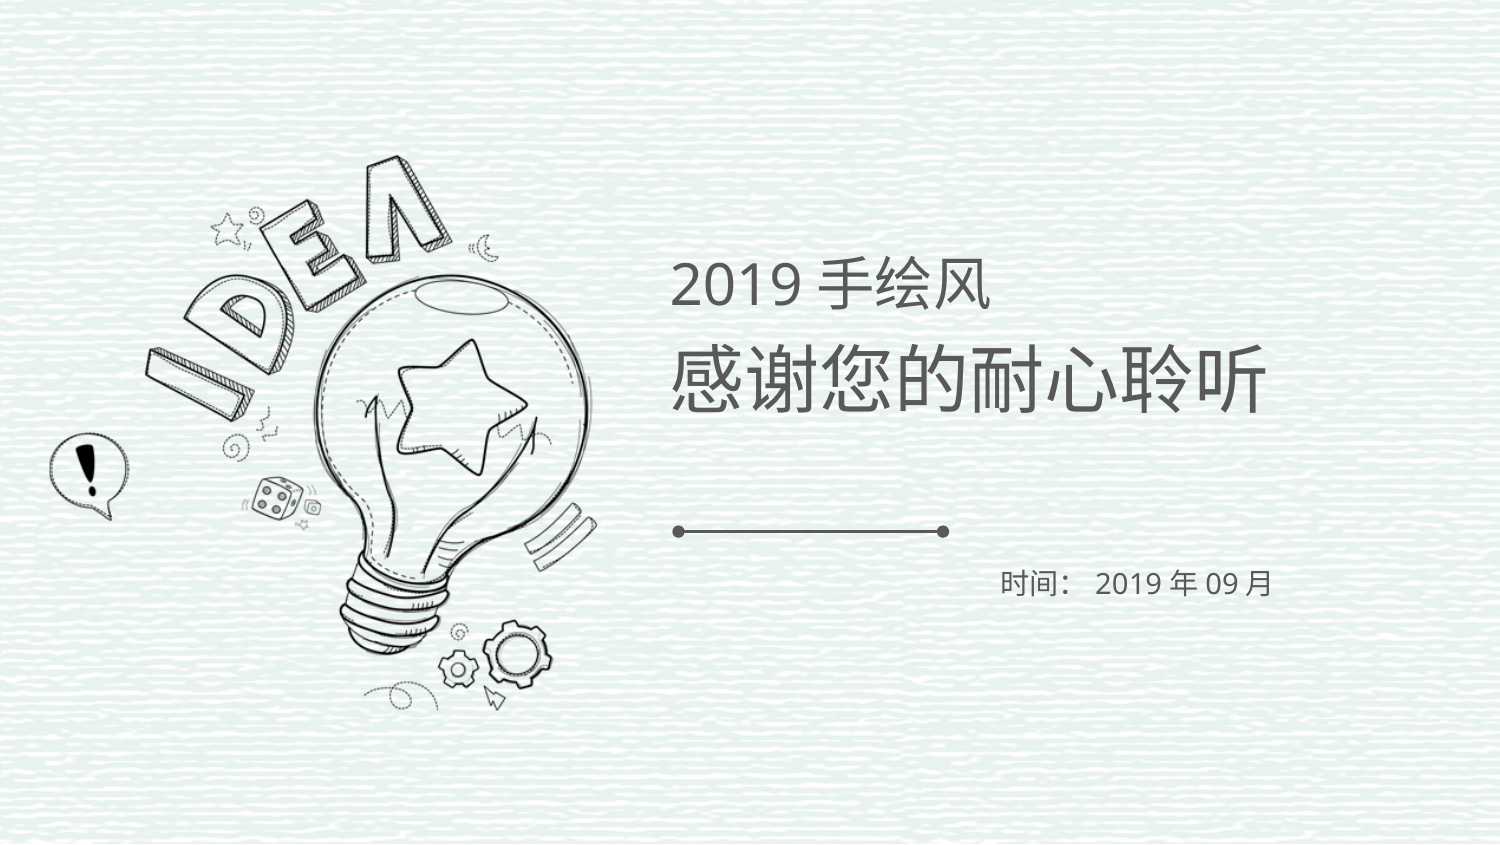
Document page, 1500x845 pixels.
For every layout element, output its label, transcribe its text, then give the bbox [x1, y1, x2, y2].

picture [0, 85, 699, 783]
text_box 时间：2019年09月 [985, 557, 1364, 608]
text_box 感谢您的耐心聆听 [704, 325, 1500, 431]
text_box 2019手绘风 [704, 239, 1405, 325]
